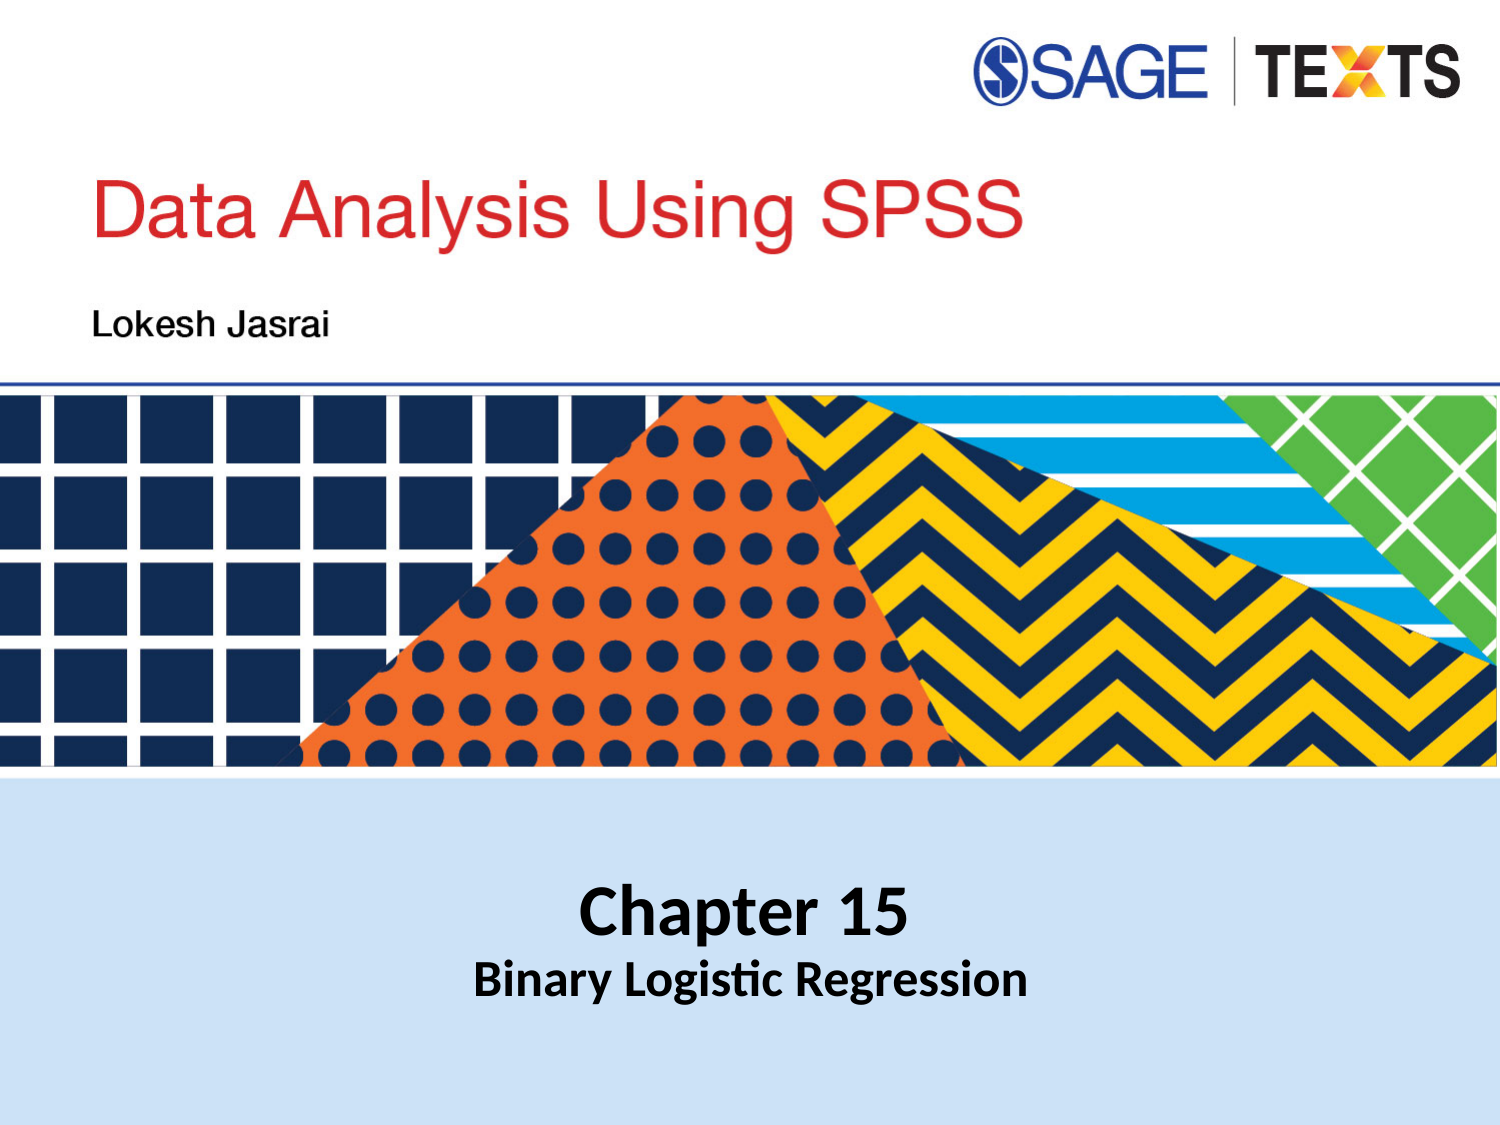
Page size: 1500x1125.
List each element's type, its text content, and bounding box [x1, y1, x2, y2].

text_box Chapter 15 Binary Logistic Regression [70, 865, 1421, 1041]
picture [0, 0, 1500, 1125]
